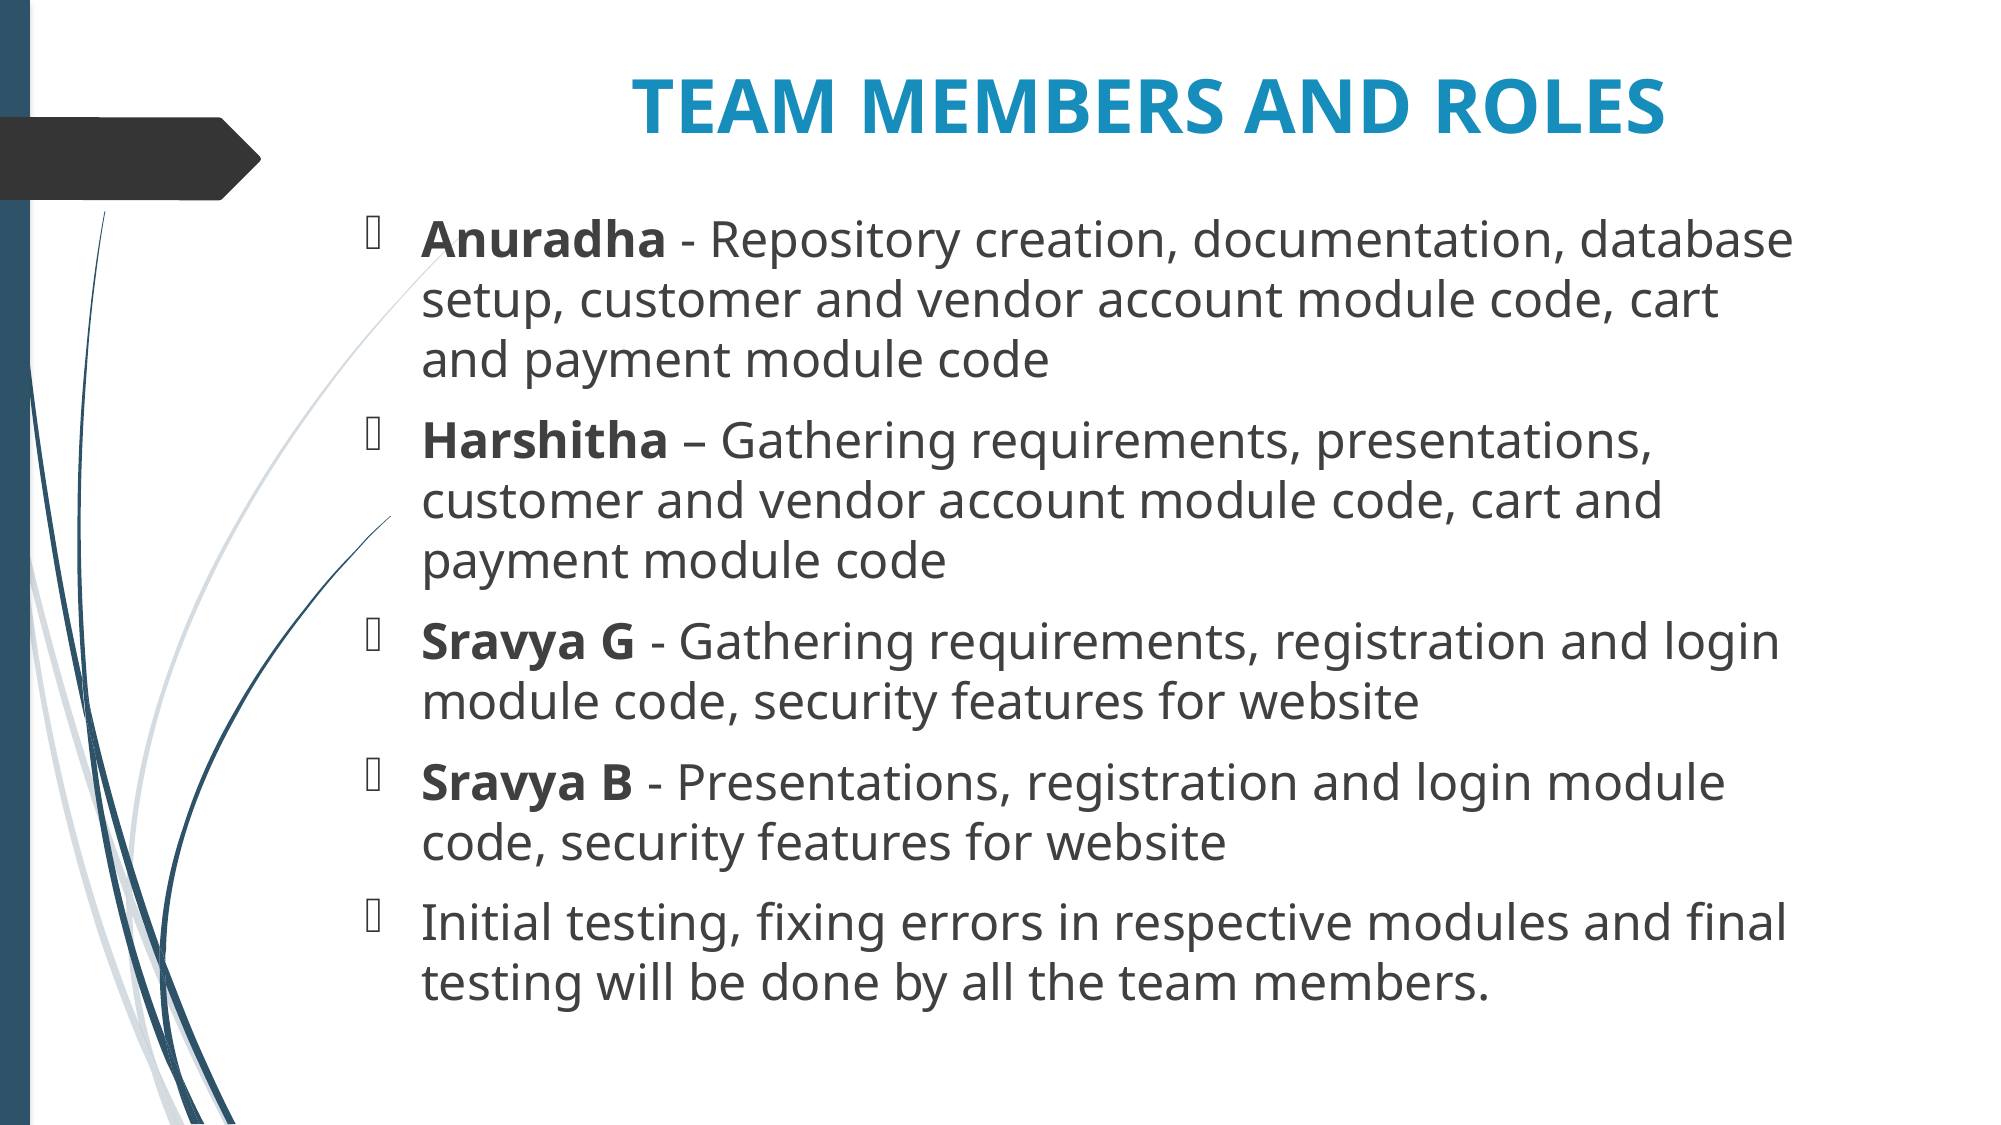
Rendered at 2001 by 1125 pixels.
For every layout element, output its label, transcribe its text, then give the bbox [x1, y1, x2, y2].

title TEAM MEMBERS AND ROLES [418, 50, 1881, 262]
list Anuradha - Repository creation, documentation, database setup, customer and vendor account module code, cart and payment module code Harshitha – Gathering requirements, presentations, customer and vendor account module code, cart and payment module code Sravya G - Gathering requirements, registration and login module code, security features for website Sravya B - Presentations, registration and login module code, security features for website Initial testing, fixing errors in respective modules and final testing will be done by all the team members. [349, 200, 1813, 820]
